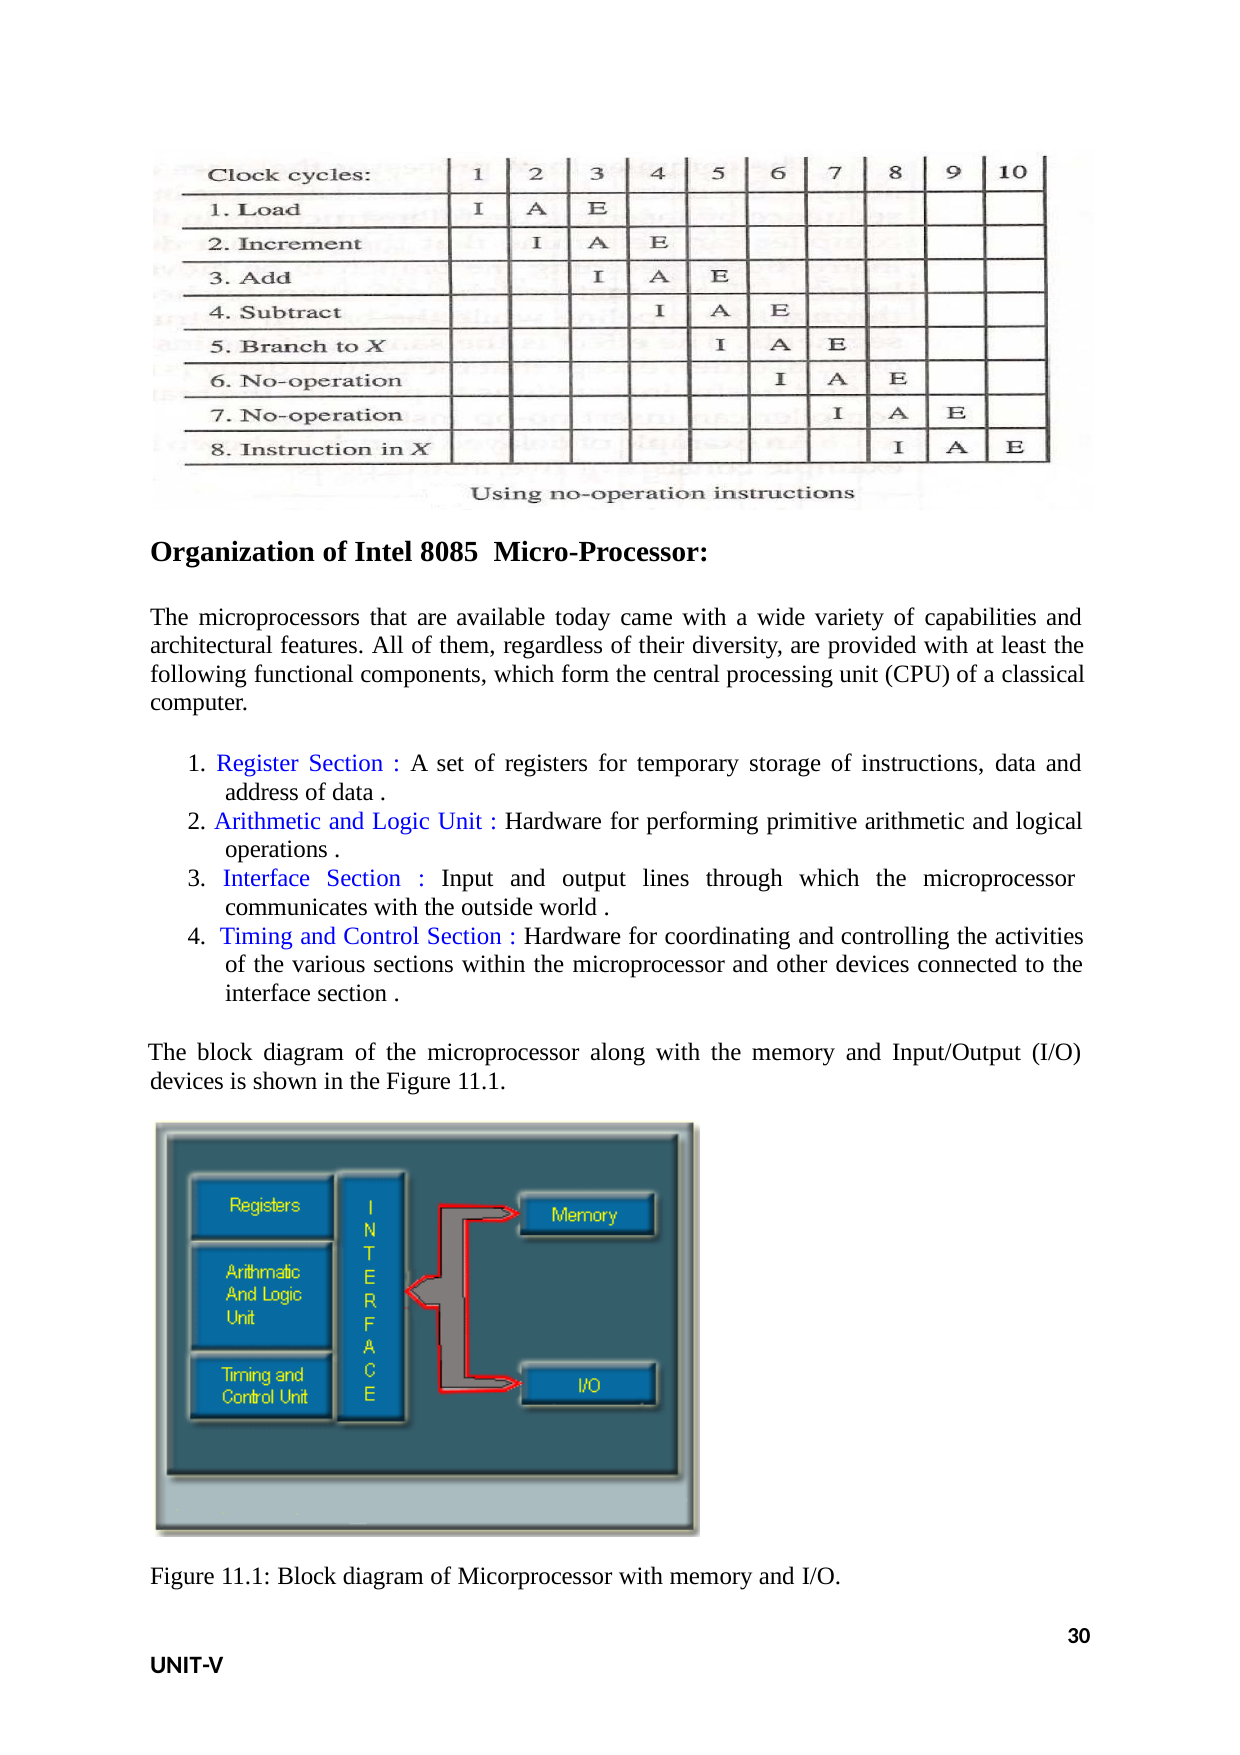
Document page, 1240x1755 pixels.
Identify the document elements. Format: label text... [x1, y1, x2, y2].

footer UNIT-V [147, 1652, 227, 1755]
text_box Organization of Intel 8085 Micro-Processor: The microprocessors that are available today came with a wide variety of capabilities and architectural features. All of them, regardless of their diversity, are provided with at least the following functional components, which form the central processing unit (CPU) of a classical computer. 1. Register Section : A set of registers for temporary storage of instructions, data and address of data . 2. Arithmetic and Logic Unit : Hardware for performing primitive arithmetic and logical operations . 3. Interface Section : Input and output lines through which the microprocessor communicates with the outside world . 4. Timing and Control Section : Hardware for coordinating and controlling the activities of the various sections within the microprocessor and other devices connected to the interface section . The block diagram of the microprocessor along with the memory and Input/Output (I/O) devices is shown in the Figure 11.1. [147, 530, 1093, 1095]
text_box Figure 11.1: Block diagram of Micorprocessor with memory and I/O. [147, 1557, 847, 1590]
picture [152, 149, 1094, 510]
slide_number 30 [1060, 1624, 1100, 1755]
picture [152, 1120, 701, 1537]
